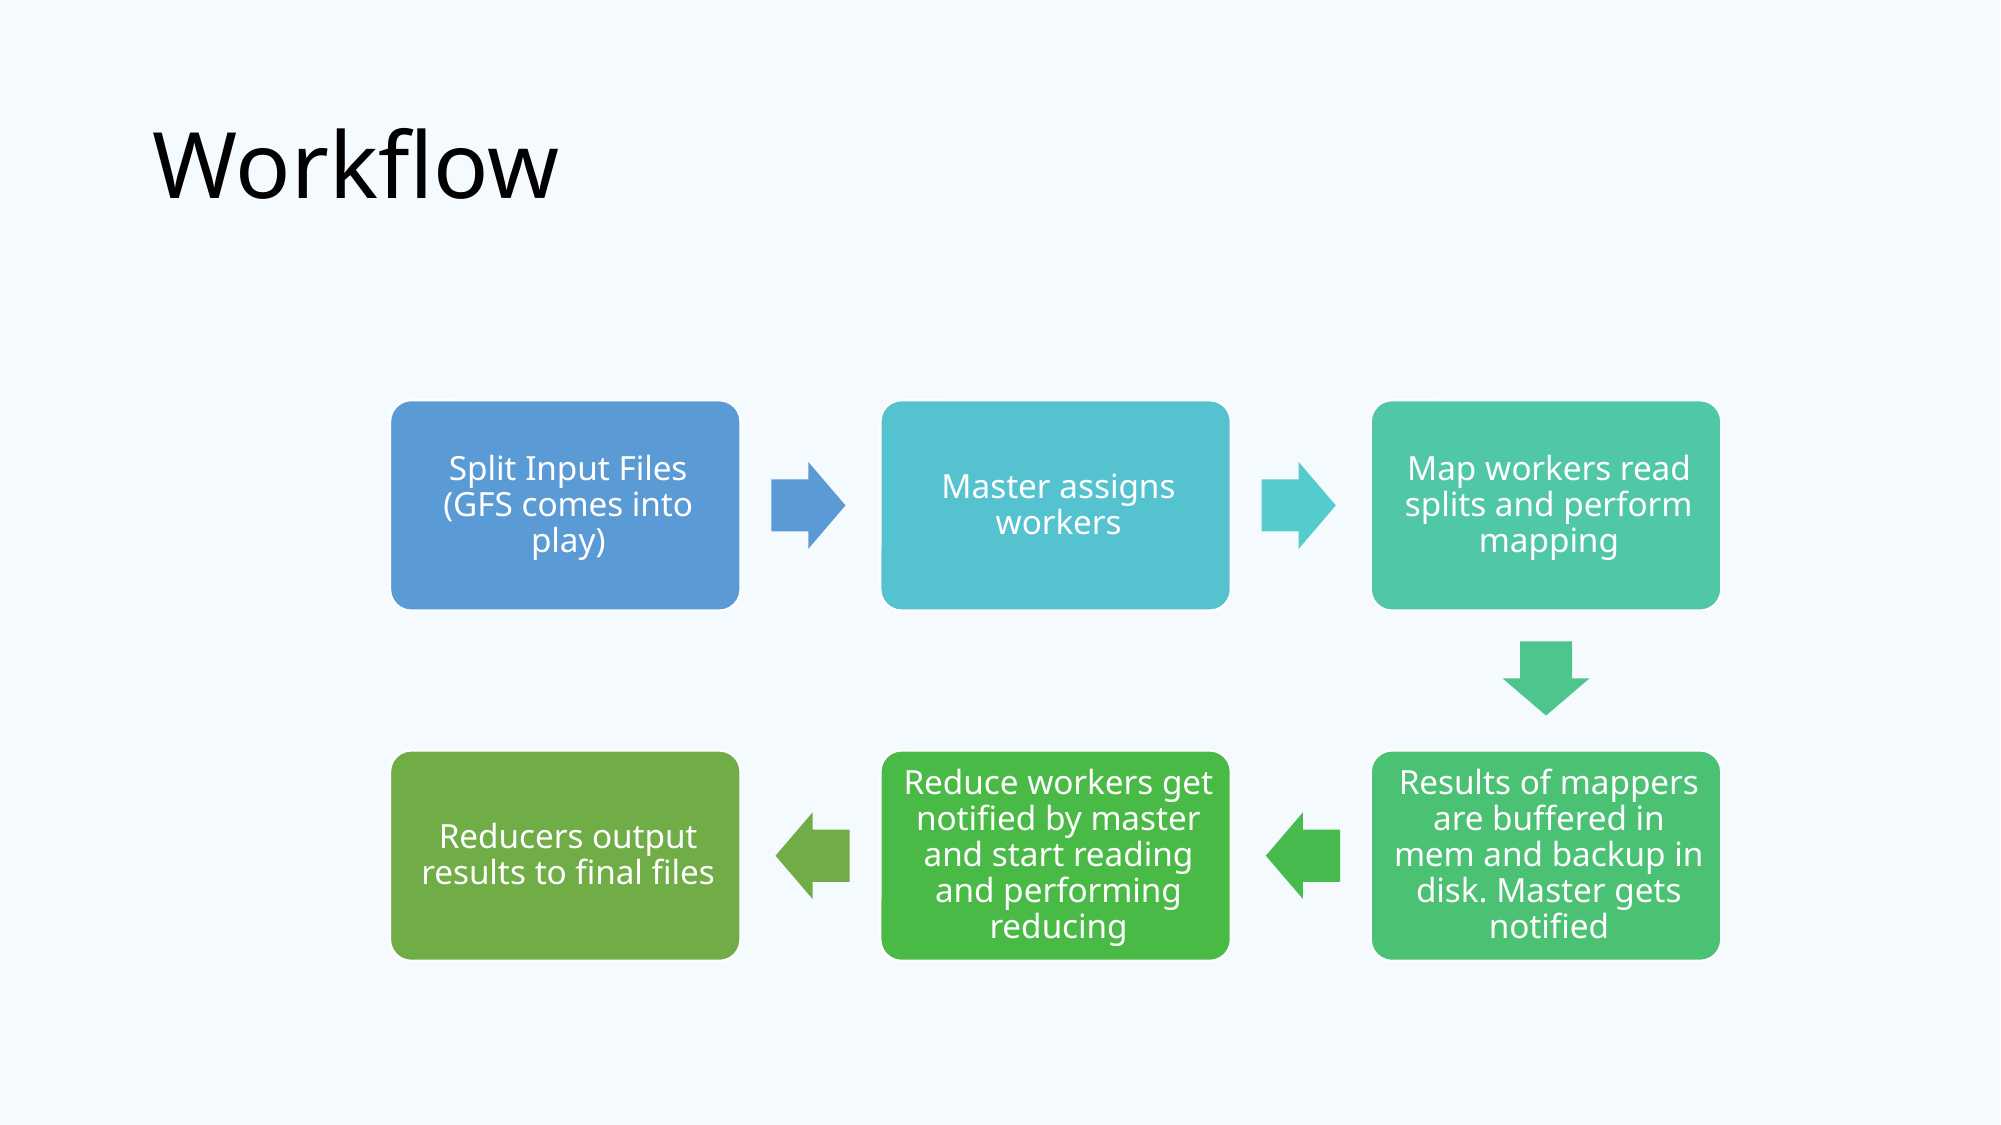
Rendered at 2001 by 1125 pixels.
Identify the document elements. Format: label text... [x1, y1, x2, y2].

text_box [388, 236, 1723, 1125]
title Workflow [137, 59, 1863, 278]
